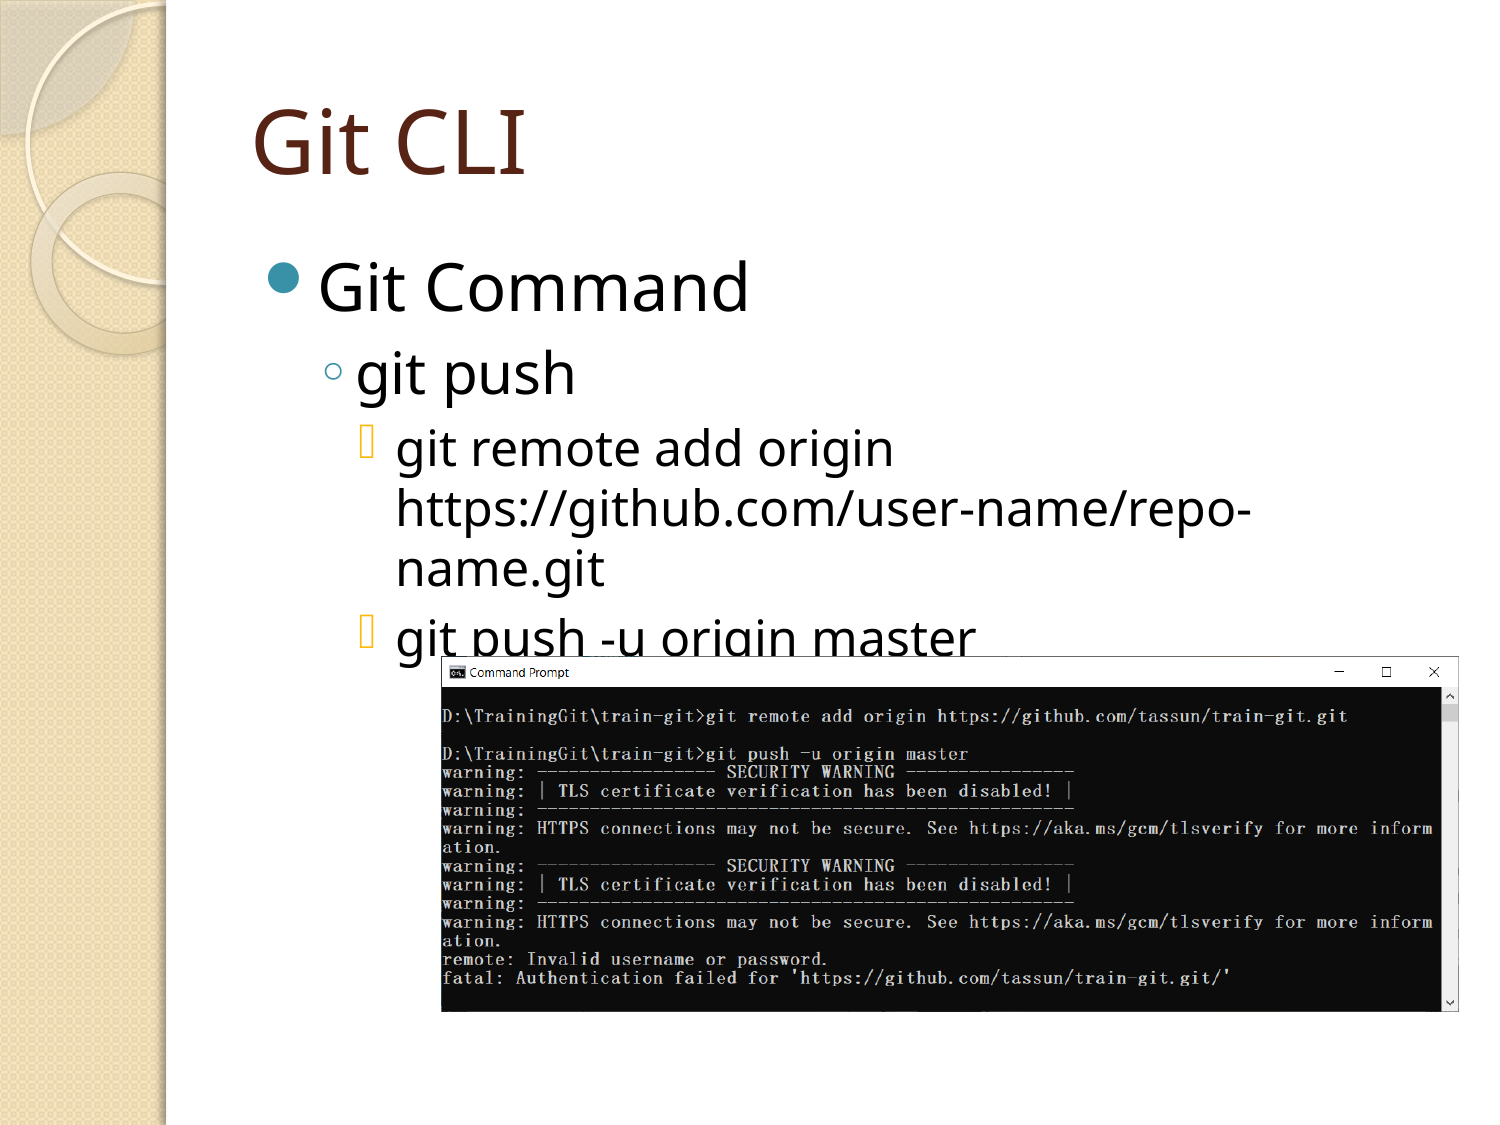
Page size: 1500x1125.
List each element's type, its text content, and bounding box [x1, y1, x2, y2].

picture [441, 656, 1459, 1012]
list Git Command git push git remote add origin https://github.com/user-name/repo-name.git git push -u origin master [235, 237, 1466, 1025]
title Git CLI [235, 45, 1466, 233]
